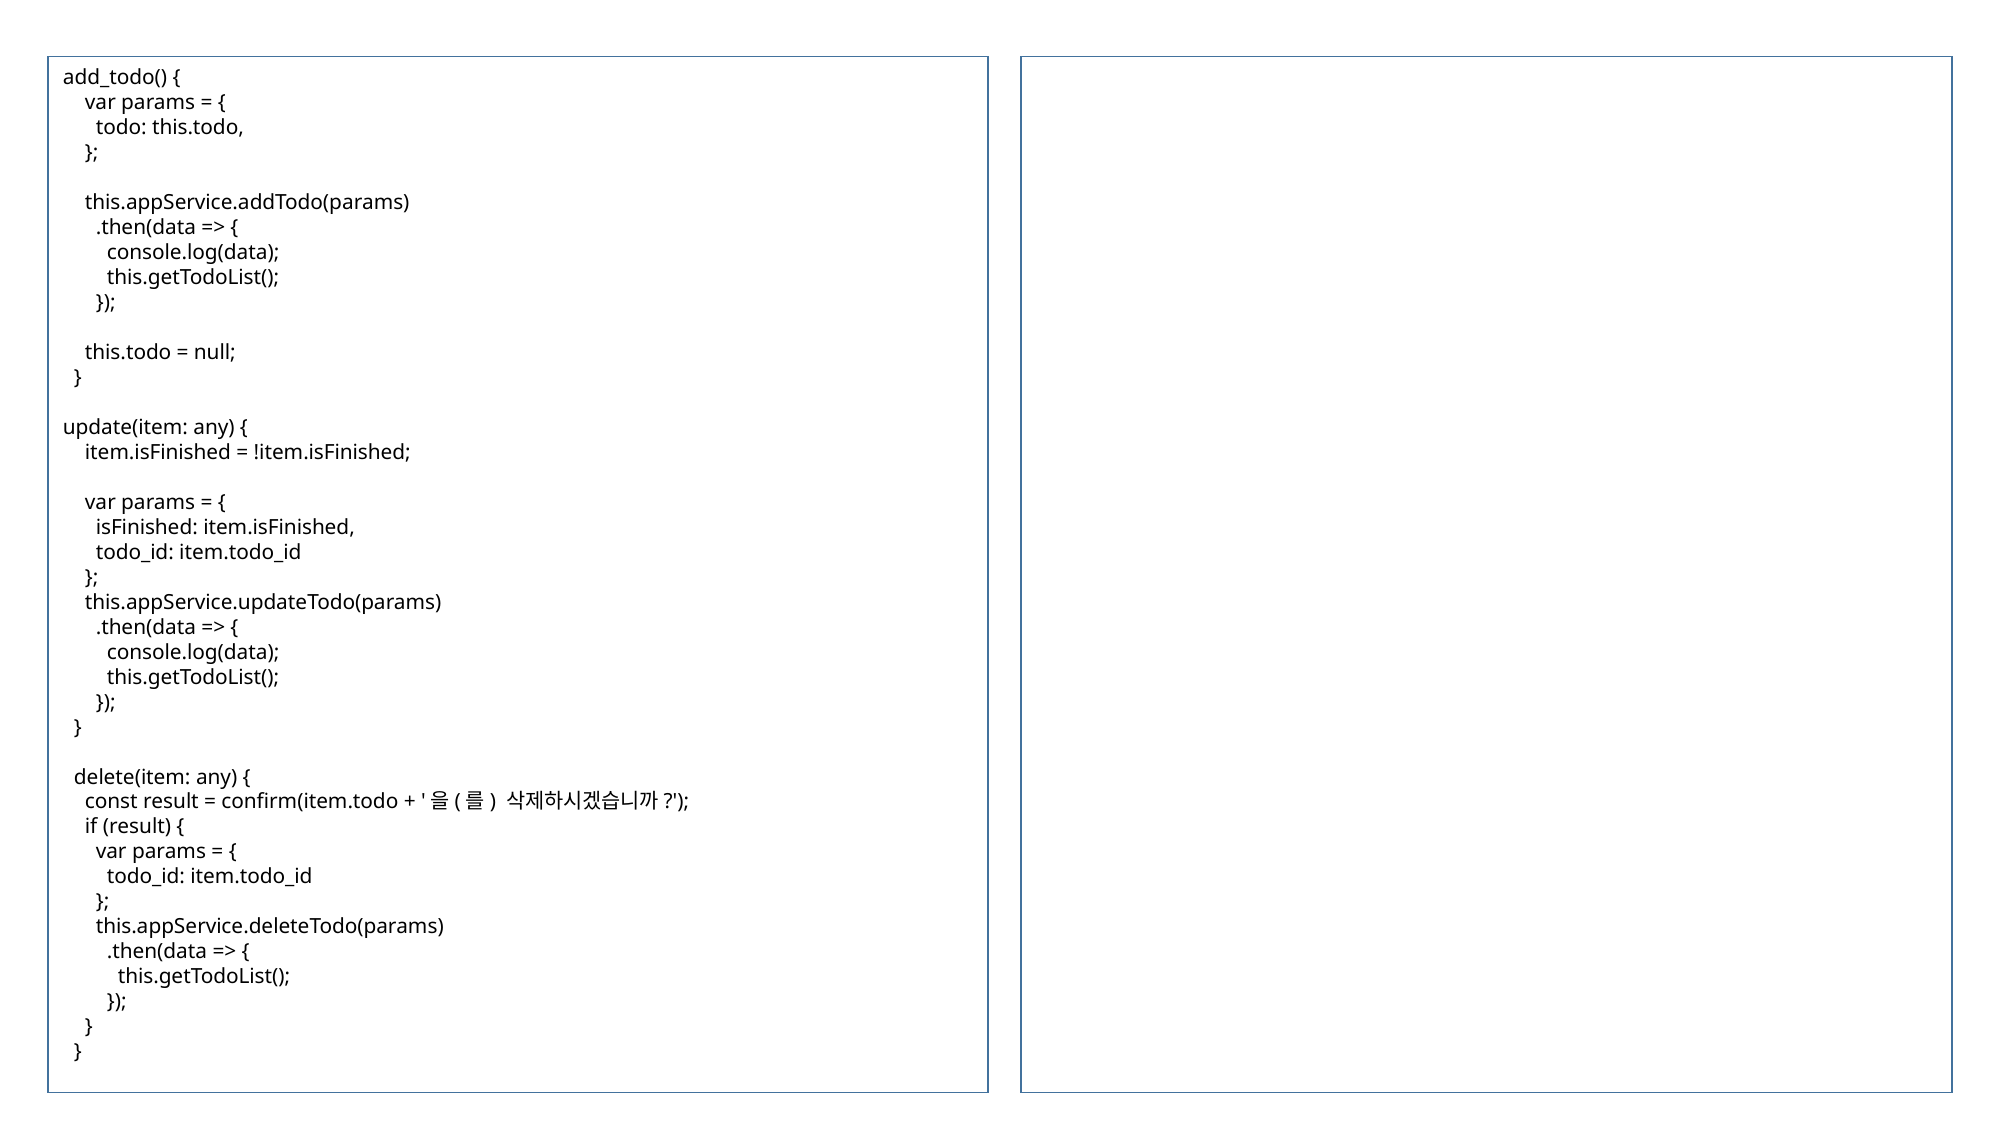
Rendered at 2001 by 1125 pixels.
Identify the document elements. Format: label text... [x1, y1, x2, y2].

text_box add_todo() { var params = { todo: this.todo, }; this.appService.addTodo(params) .then(data => { console.log(data); this.getTodoList(); }); this.todo = null; } update(item: any) { item.isFinished = !item.isFinished; var params = { isFinished: item.isFinished, todo_id: item.todo_id }; this.appService.updateTodo(params) .then(data => { console.log(data); this.getTodoList(); }); } delete(item: any) { const result = confirm(item.todo + '을(를) 삭제하시겠습니까?'); if (result) { var params = { todo_id: item.todo_id }; this.appService.deleteTodo(params) .then(data => { this.getTodoList(); }); } } [47, 55, 989, 1094]
text_box [1020, 55, 1953, 1094]
